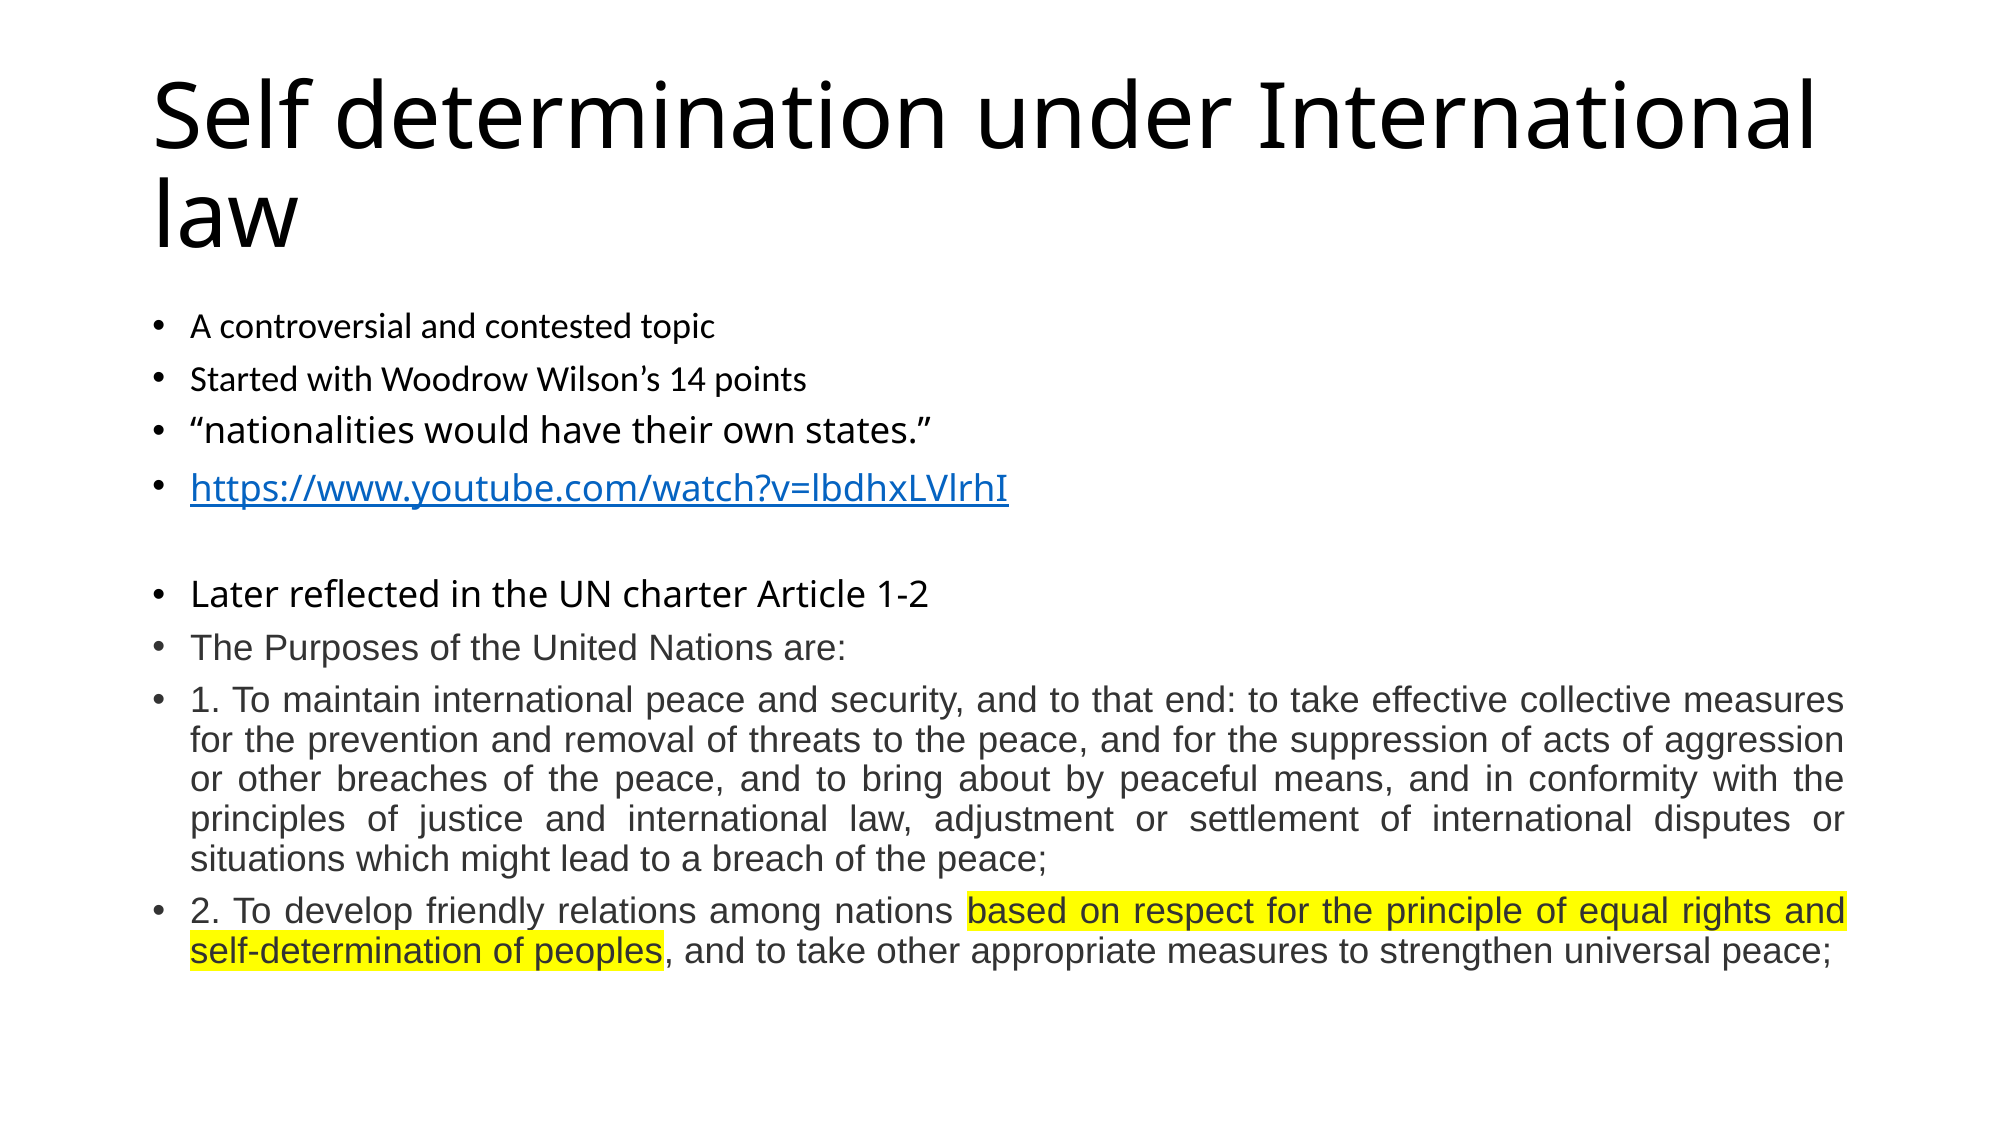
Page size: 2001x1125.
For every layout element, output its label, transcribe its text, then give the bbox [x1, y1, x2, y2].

title Self determination under International law [137, 59, 1863, 278]
list A controversial and contested topic Started with Woodrow Wilson’s 14 points “nationalities would have their own states.” https://www.youtube.com/watch?v=lbdhxLVlrhI Later reflected in the UN charter Article 1-2 The Purposes of the United Nations are: 1. To maintain international peace and security, and to that end: to take effective collective measures for the prevention and removal of threats to the peace, and for the suppression of acts of aggression or other breaches of the peace, and to bring about by peaceful means, and in conformity with the principles of justice and international law, adjustment or settlement of international disputes or situations which might lead to a breach of the peace; 2. To develop friendly relations among nations based on respect for the principle of equal rights and self-determination of peoples, and to take other appropriate measures to strengthen universal peace; [137, 299, 1863, 1014]
